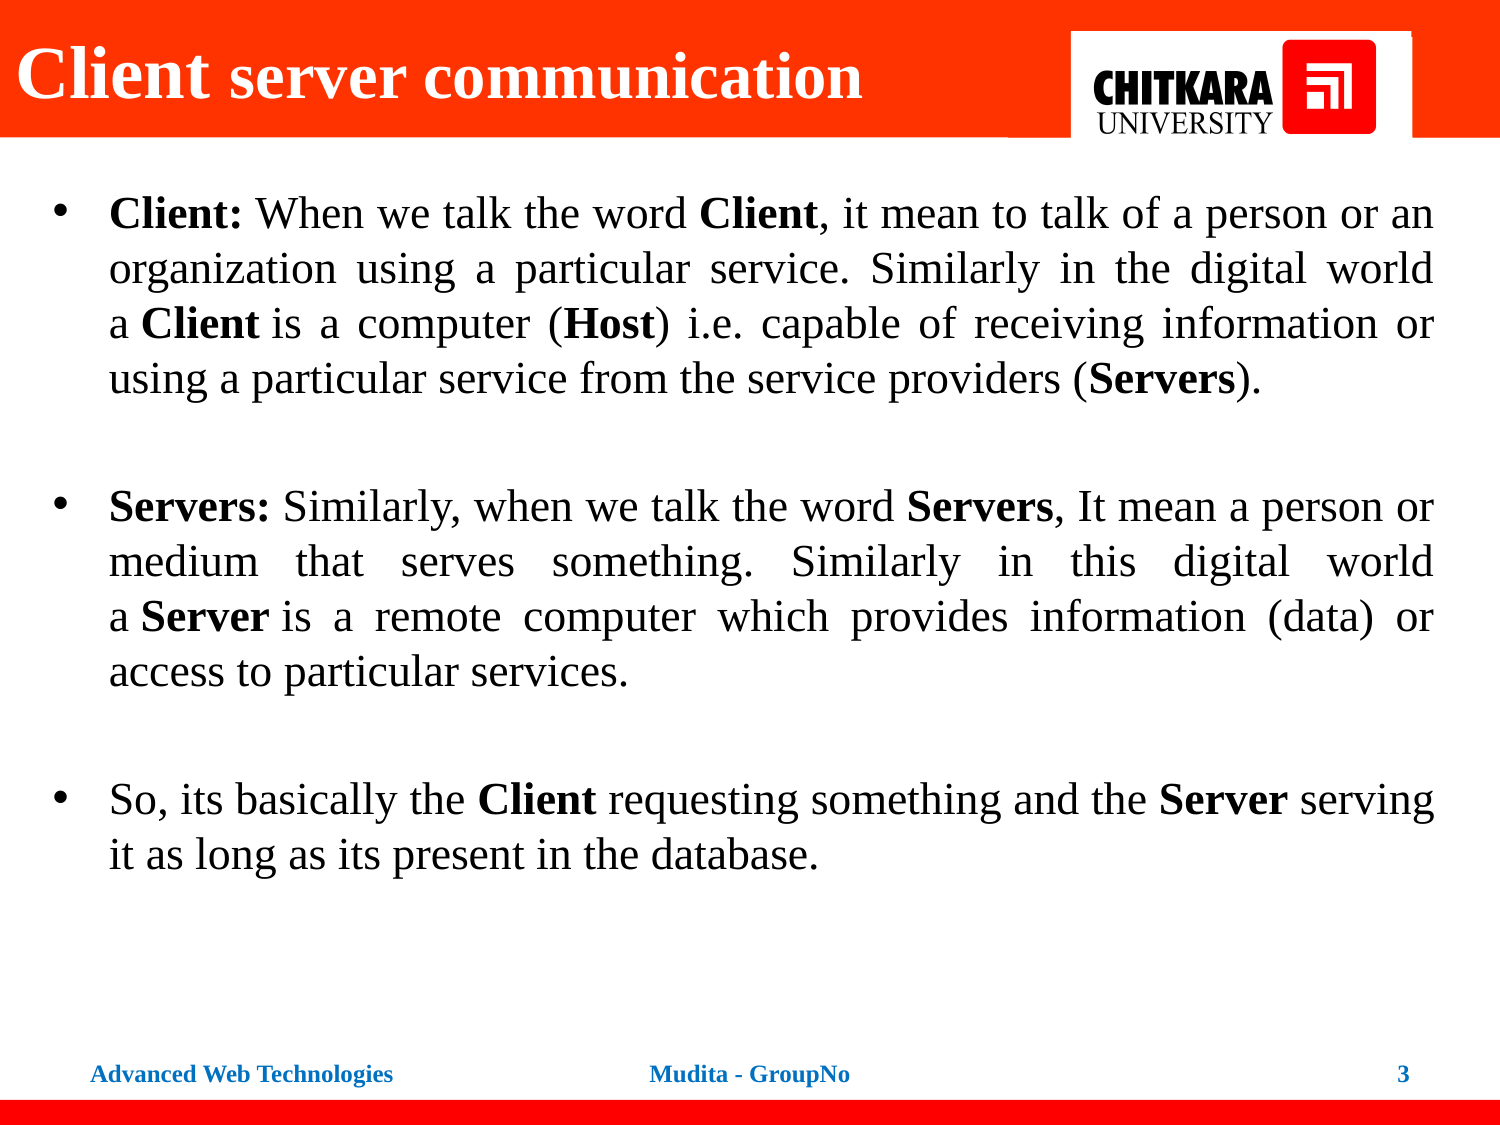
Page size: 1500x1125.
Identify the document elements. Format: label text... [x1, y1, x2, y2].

footer Mudita - GroupNo [512, 1042, 988, 1103]
list Client: When we talk the word Client, it mean to talk of a person or an organization using a particular service. Similarly in the digital world a Client is a computer (Host) i.e. capable of receiving information or using a particular service from the service providers (Servers). Servers: Similarly, when we talk the word Servers, It mean a person or medium that serves something. Similarly in this digital world a Server is a remote computer which provides information (data) or access to particular services. So, its basically the Client requesting something and the Server serving it as long as its present in the database. [37, 174, 1451, 968]
picture [1074, 37, 1391, 138]
slide_number Advanced Web Technologies [75, 1042, 425, 1103]
slide_number 3 [1074, 1042, 1425, 1103]
title Client server communication [0, 0, 1063, 138]
